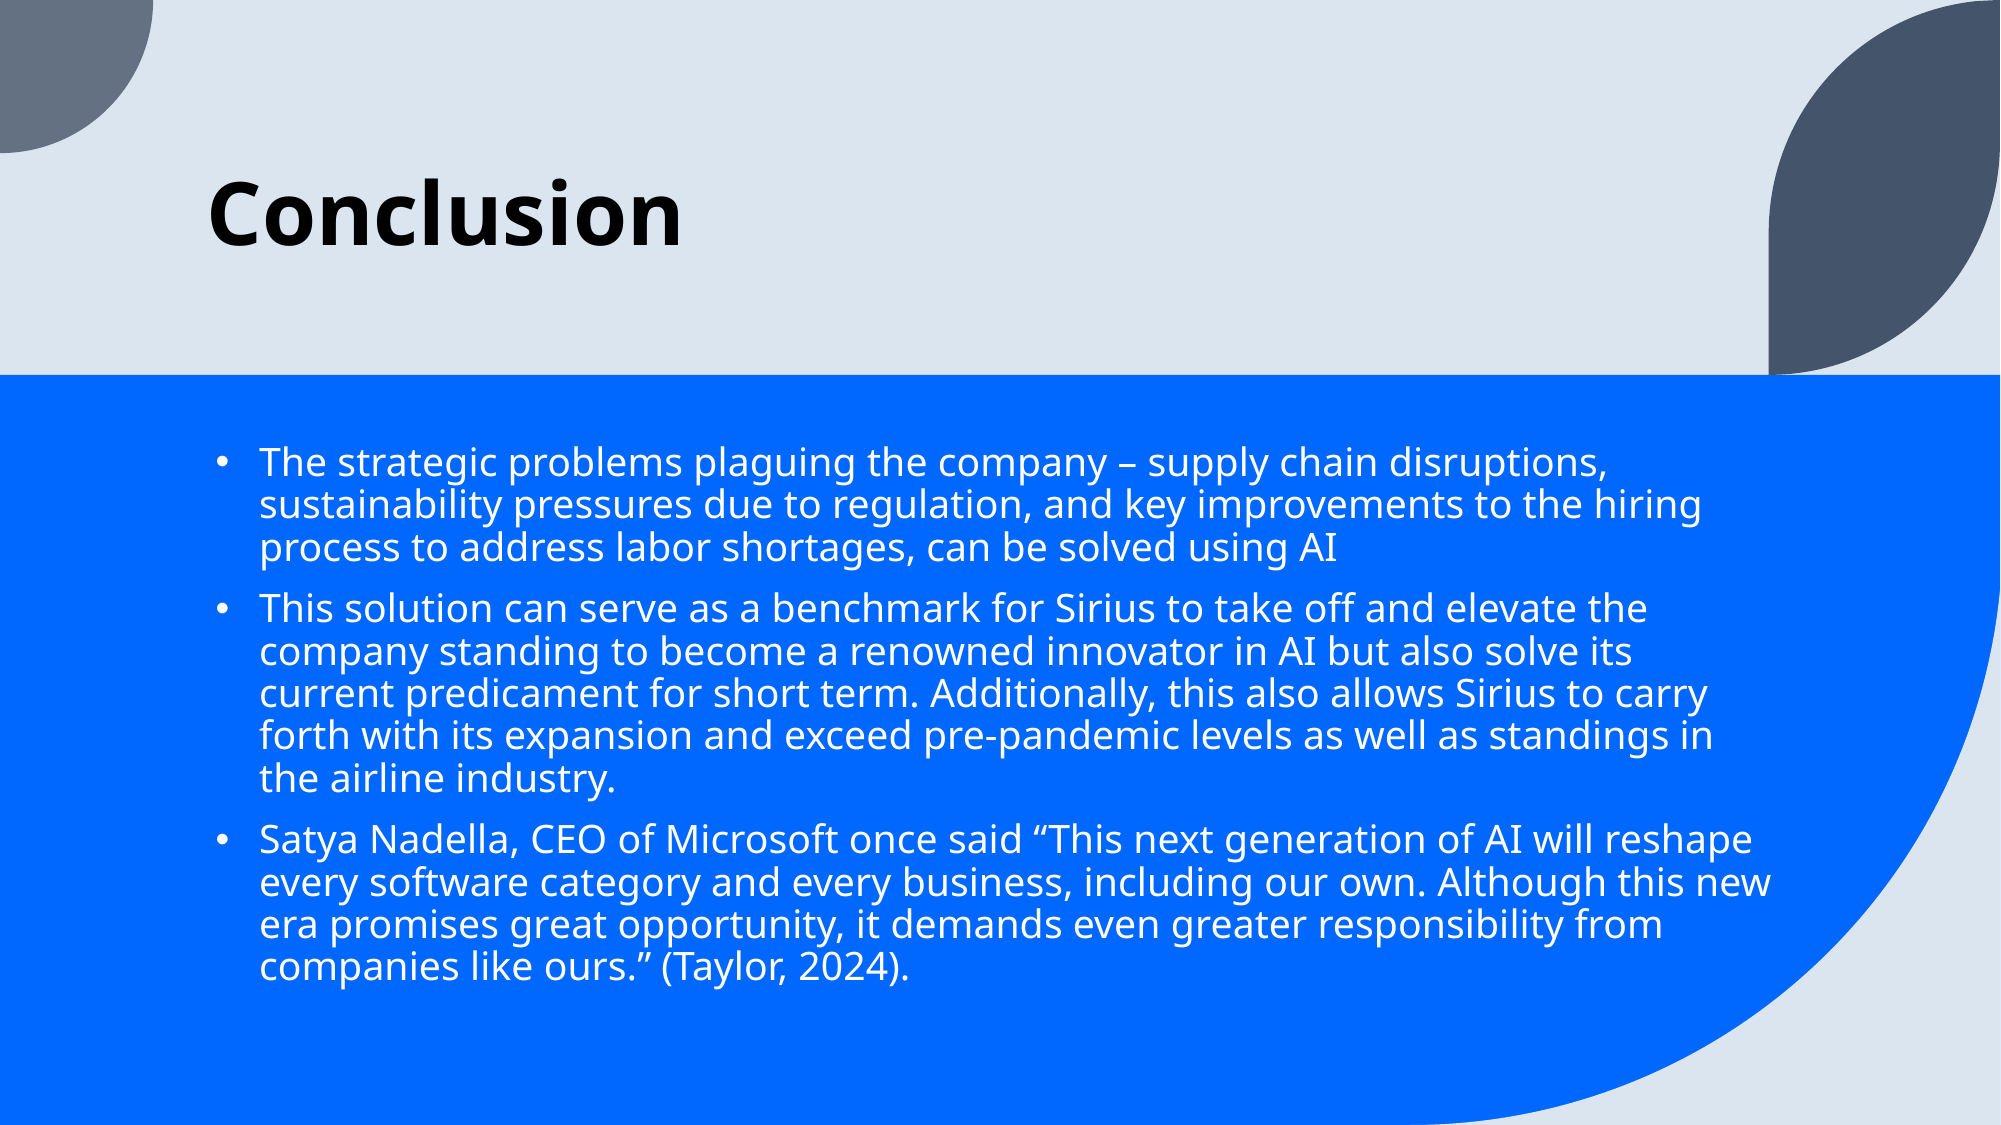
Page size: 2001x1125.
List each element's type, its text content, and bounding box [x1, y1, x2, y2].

list The strategic problems plaguing the company – supply chain disruptions, sustainability pressures due to regulation, and key improvements to the hiring process to address labor shortages, can be solved using AI This solution can serve as a benchmark for Sirius to take off and elevate the company standing to become a renowned innovator in AI but also solve its current predicament for short term. Additionally, this also allows Sirius to carry forth with its expansion and exceed pre-pandemic levels as well as standings in the airline industry. Satya Nadella, CEO of Microsoft once said “This next generation of AI will reshape every software category and every business, including our own. Although this new era promises great opportunity, it demands even greater responsibility from companies like ours.” (Taylor, 2024). [191, 435, 1796, 999]
title Conclusion [191, 7, 1796, 270]
